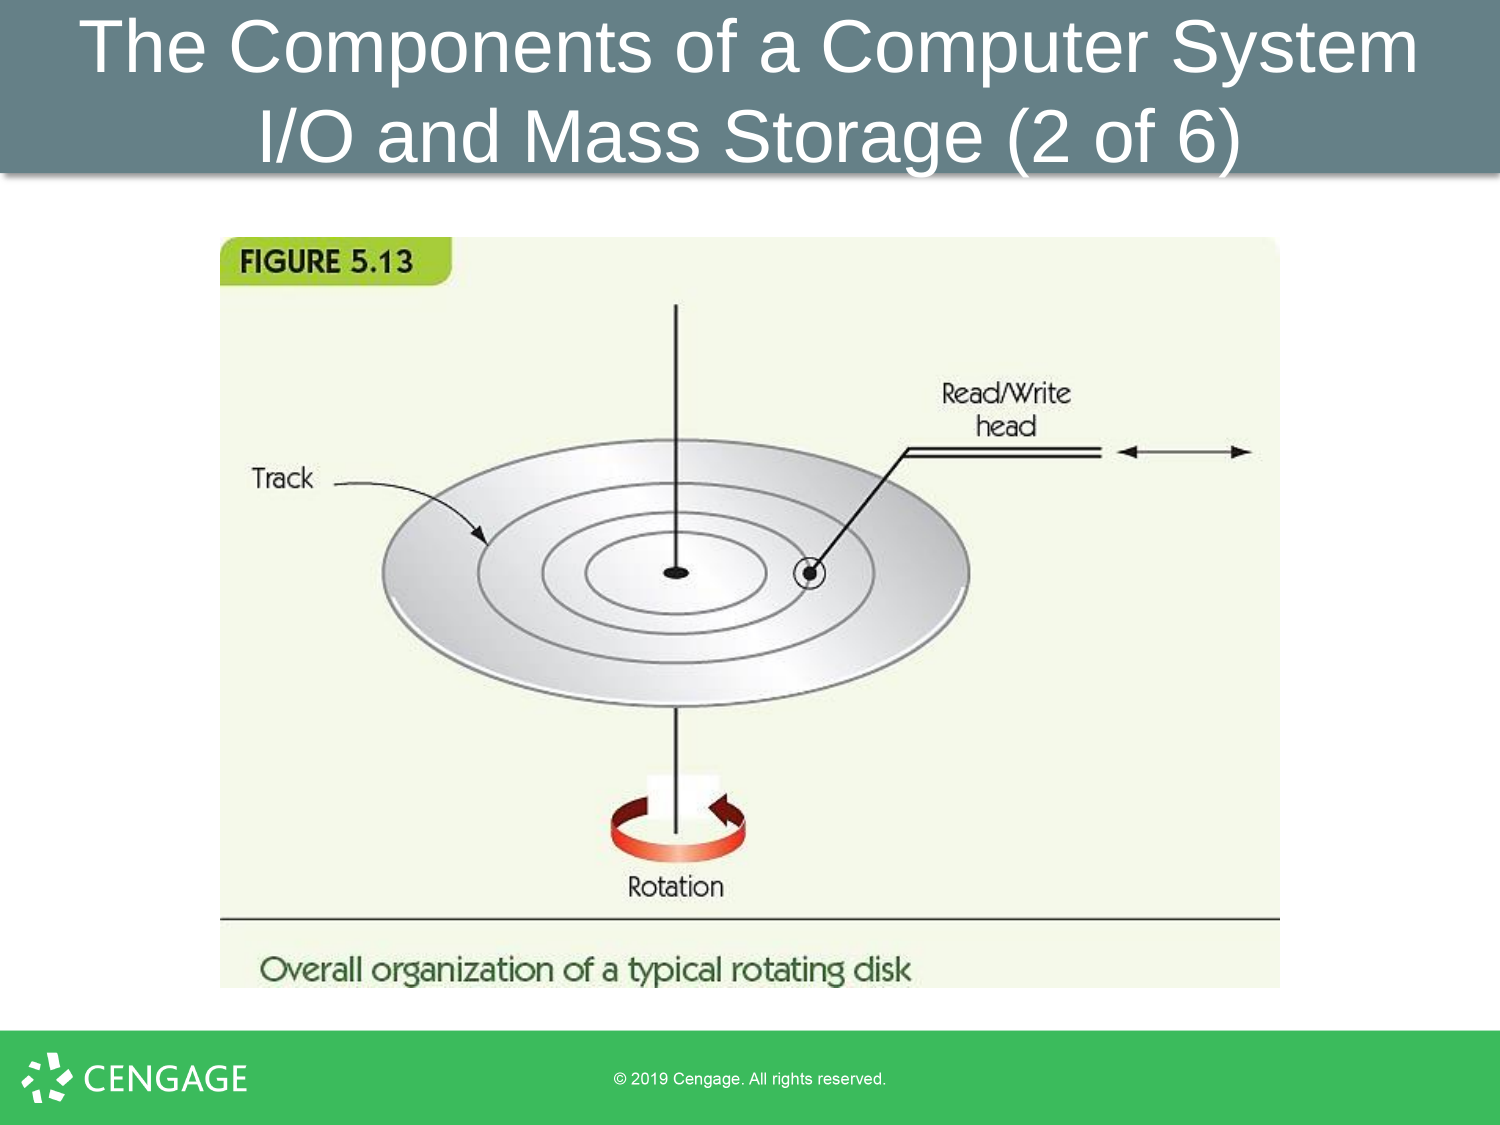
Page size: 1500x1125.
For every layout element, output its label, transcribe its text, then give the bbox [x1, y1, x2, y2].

picture [0, 0, 1500, 1125]
title The Components of a Computer System I/O and Mass Storage (2 of 6) [22, 0, 1478, 174]
